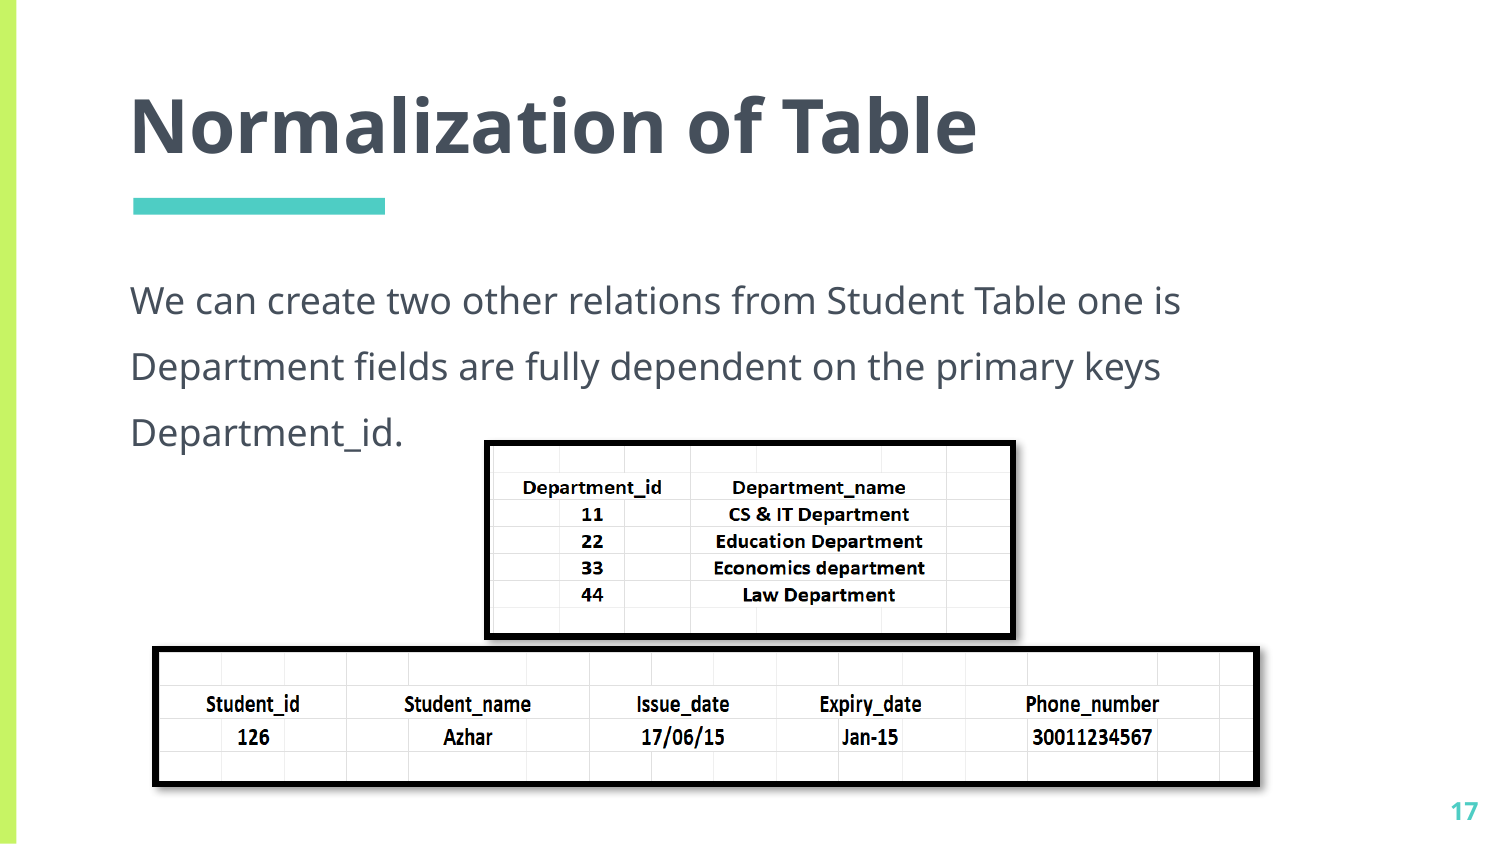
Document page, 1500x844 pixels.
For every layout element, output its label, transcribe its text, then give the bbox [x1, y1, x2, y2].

title Normalization of Table [113, 103, 1387, 184]
picture [158, 651, 1254, 781]
slide_number 17 [1403, 780, 1494, 832]
list We can create two other relations from Student Table one is Department fields are fully dependent on the primary keys Department_id. [69, 261, 1470, 405]
picture [489, 446, 1010, 634]
